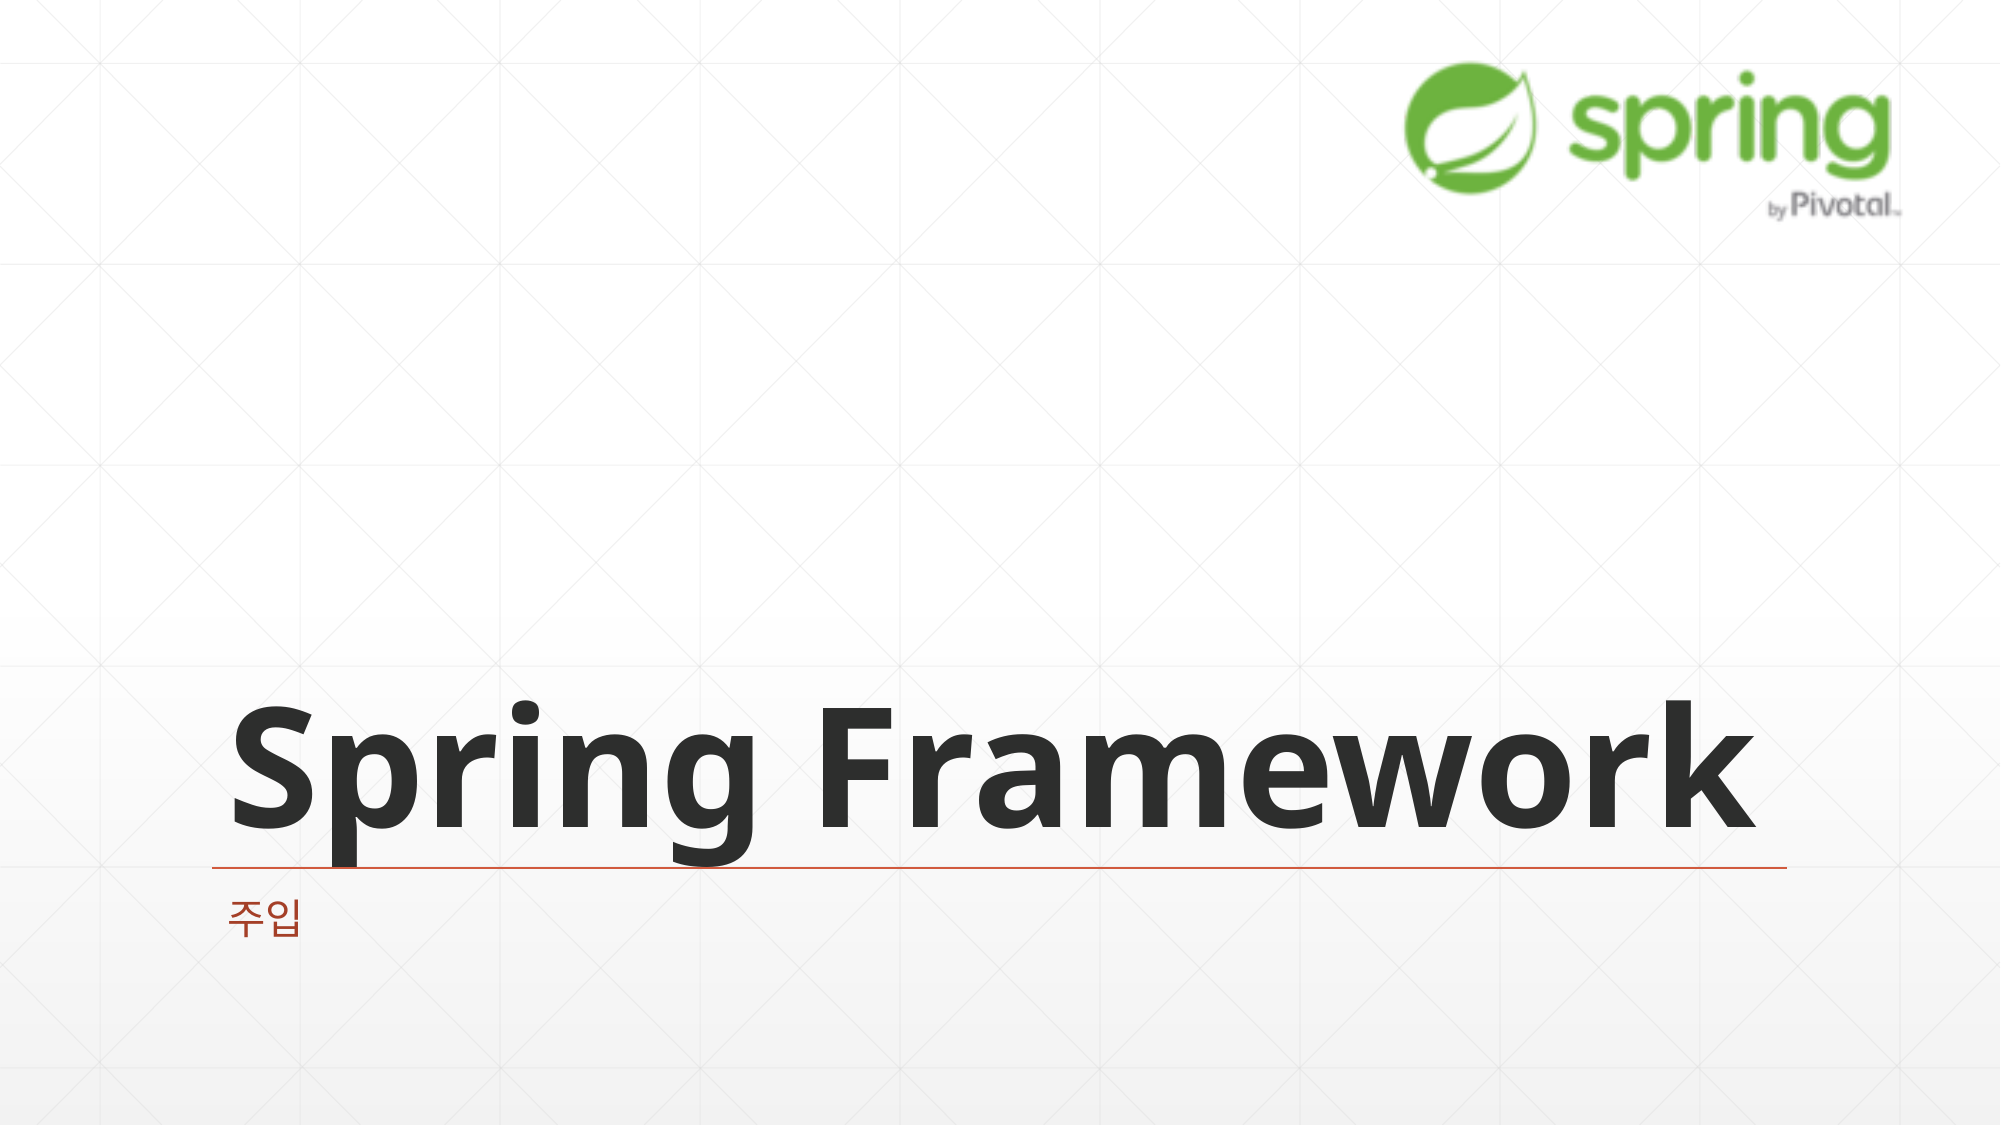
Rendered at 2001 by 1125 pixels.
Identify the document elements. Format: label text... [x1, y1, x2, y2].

title Spring Framework [212, 313, 1788, 869]
subtitle 주입 [212, 891, 1788, 967]
picture [1400, 59, 1909, 225]
